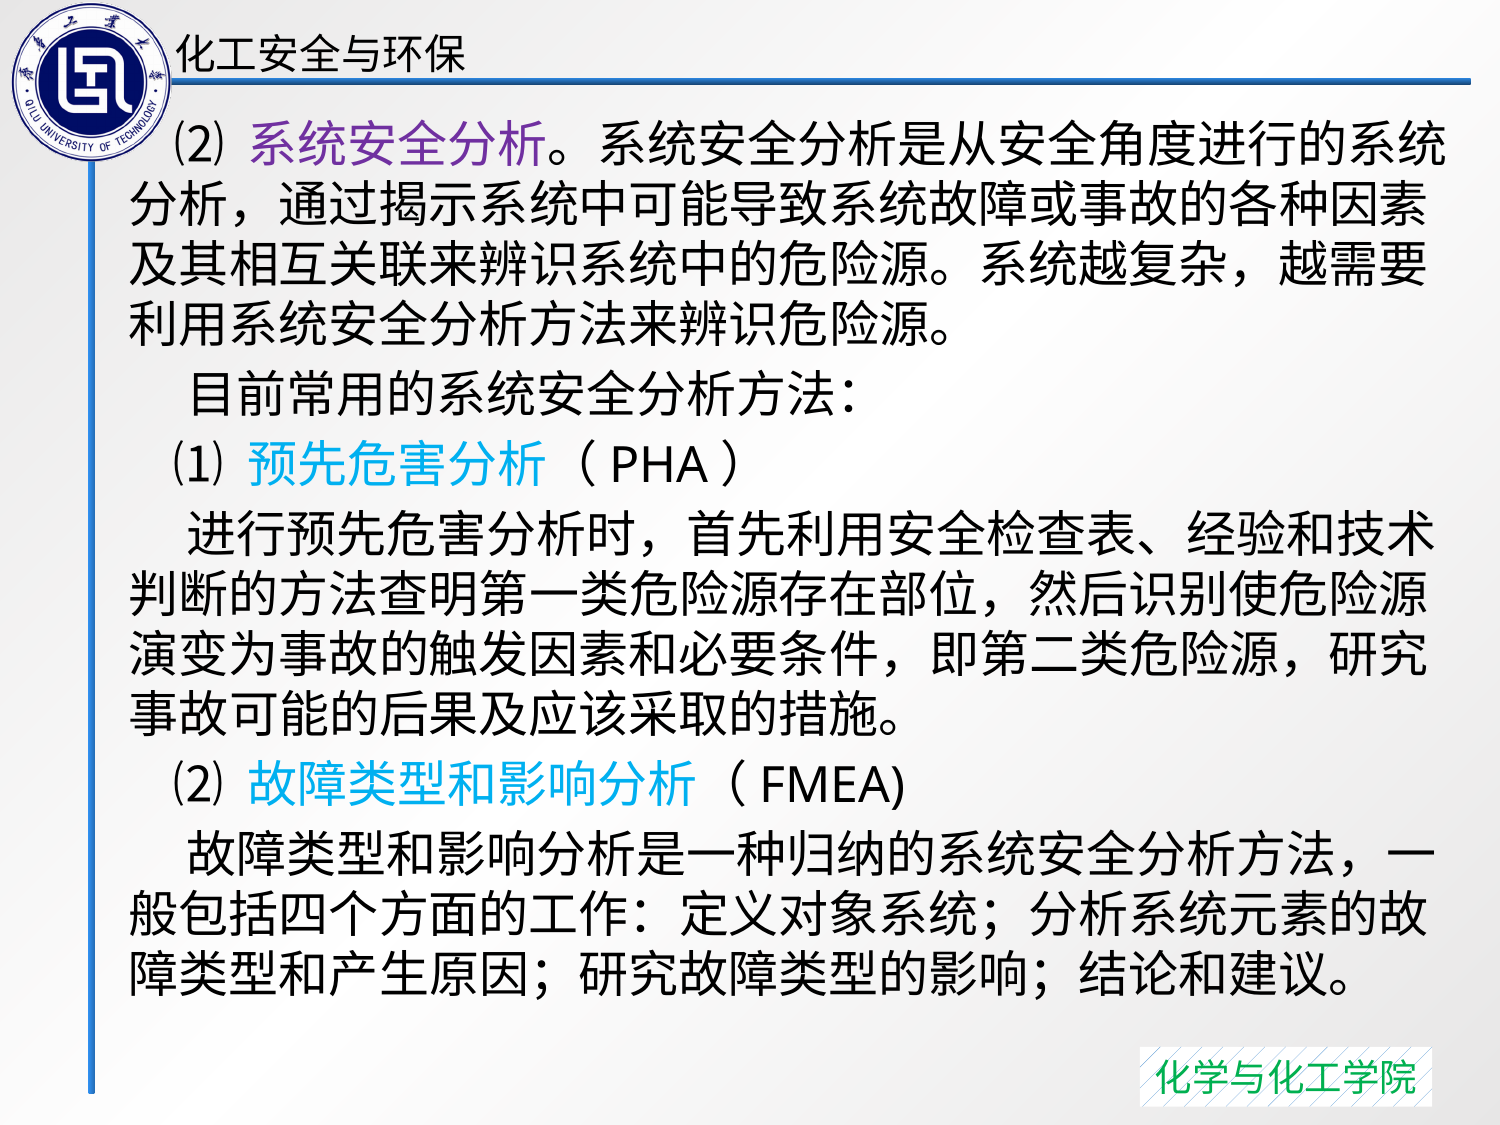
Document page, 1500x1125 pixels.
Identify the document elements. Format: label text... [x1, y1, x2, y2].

list ⑵ 系统安全分析。系统安全分析是从安全角度进行的系统分析，通过揭示系统中可能导致系统故障或事故的各种因素及其相互关联来辨识系统中的危险源。系统越复杂，越需要利用系统安全分析方法来辨识危险源。 目前常用的系统安全分析方法： ⑴ 预先危害分析（PHA） 进行预先危害分析时，首先利用安全检查表、经验和技术判断的方法查明第一类危险源存在部位，然后识别使危险源演变为事故的触发因素和必要条件，即第二类危险源，研究事故可能的后果及应该采取的措施。 ⑵ 故障类型和影响分析（FMEA) 故障类型和影响分析是一种归纳的系统安全分析方法，一般包括四个方面的工作：定义对象系统；分析系统元素的故障类型和产生原因；研究故障类型的影响；结论和建议。 [113, 104, 1471, 1048]
picture [11, 2, 172, 162]
